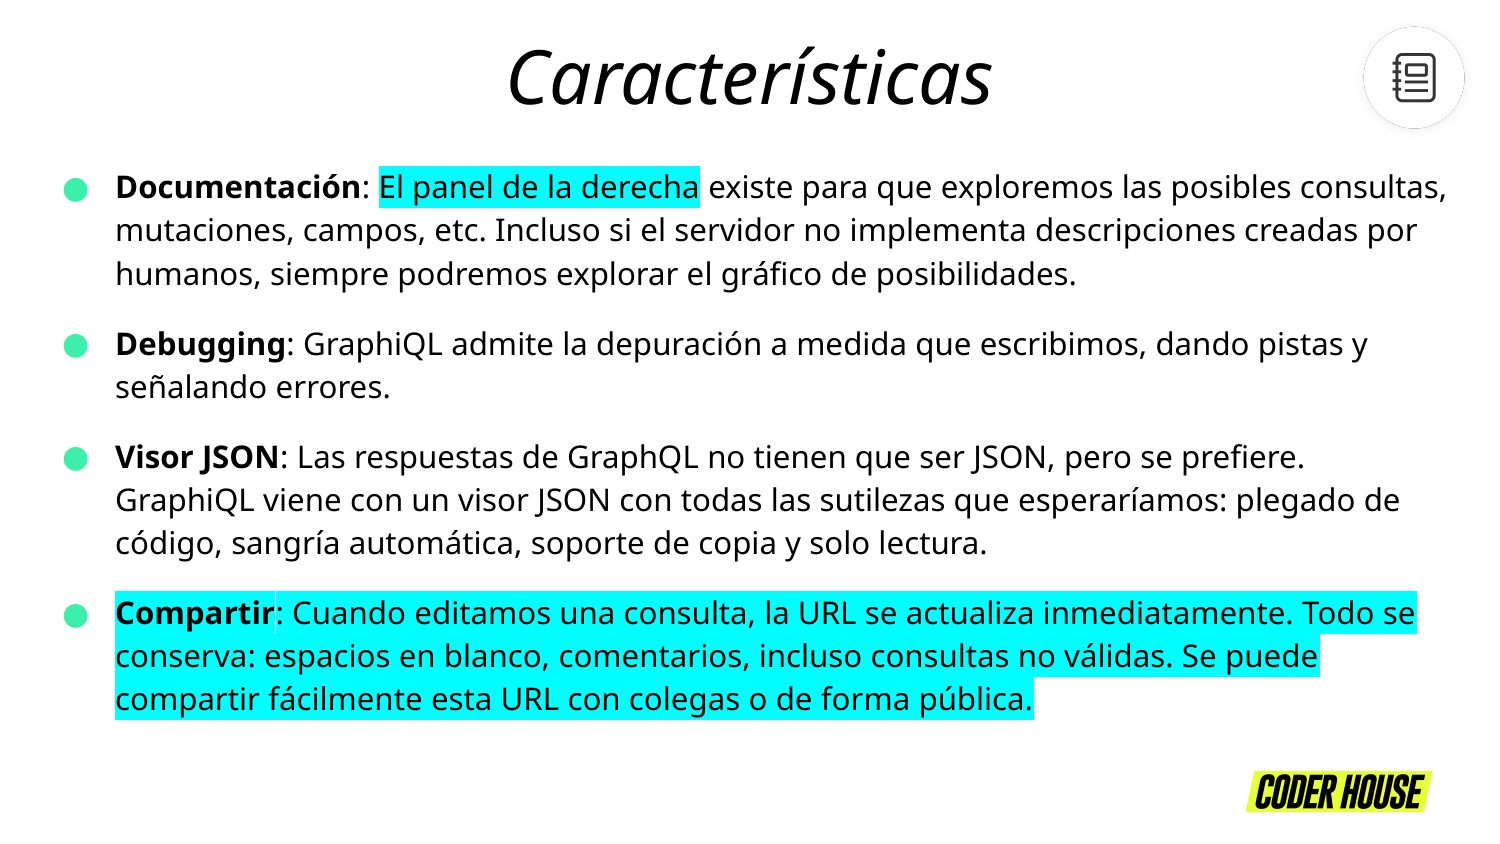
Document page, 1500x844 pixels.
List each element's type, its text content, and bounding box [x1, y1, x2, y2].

picture [1241, 764, 1437, 819]
text_box Documentación: El panel de la derecha existe para que exploremos las posibles consultas, mutaciones, campos, etc. Incluso si el servidor no implementa descripciones creadas por humanos, siempre podremos explorar el gráfico de posibilidades. Debugging: GraphiQL admite la depuración a medida que escribimos, dando pistas y señalando errores. Visor JSON: Las respuestas de GraphQL no tienen que ser JSON, pero se prefiere. GraphiQL viene con un visor JSON con todas las sutilezas que esperaríamos: plegado de código, sangría automática, soporte de copia y solo lectura. Compartir: Cuando editamos una consulta, la URL se actualiza inmediatamente. Todo se conserva: espacios en blanco, comentarios, incluso consultas no válidas. Se puede compartir fácilmente esta URL con colegas o de forma pública. [25, 147, 1465, 844]
picture [1351, 14, 1477, 141]
text_box Características [193, 14, 1307, 140]
